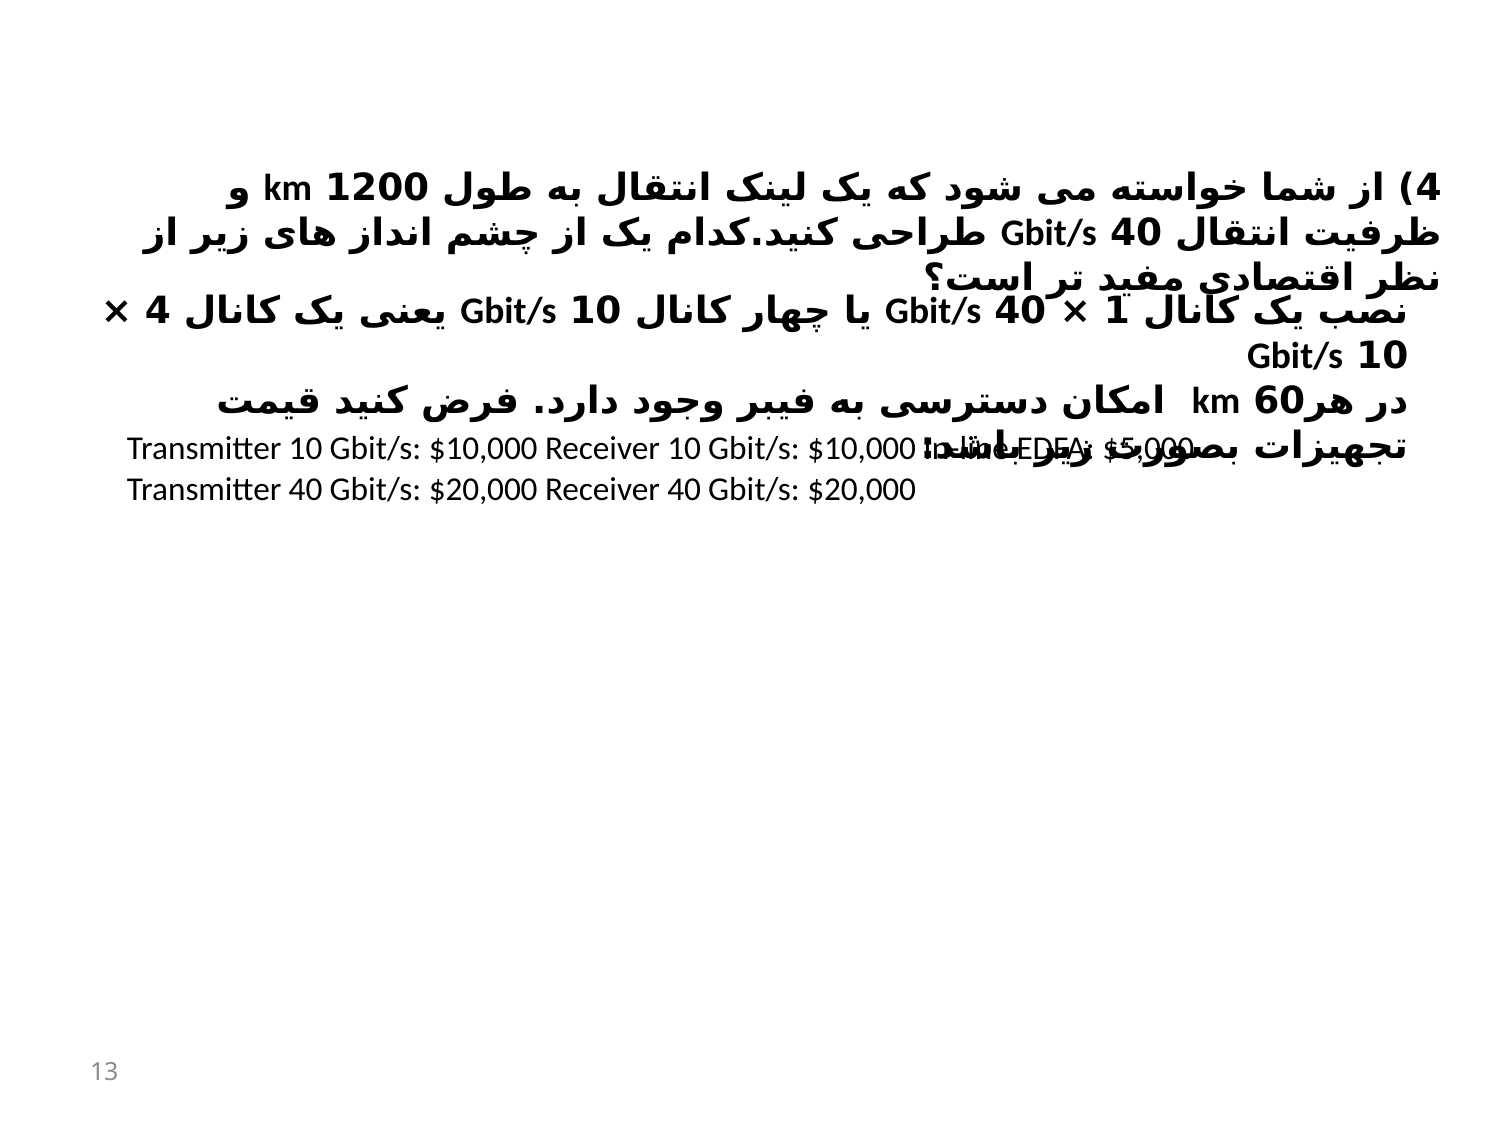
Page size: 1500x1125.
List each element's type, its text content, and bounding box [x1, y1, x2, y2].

text_box Transmitter 10 Gbit/s: $10,000 Receiver 10 Gbit/s: $10,000 In-line EDFA: $5,000 Transmitter 40 Gbit/s: $20,000 Receiver 40 Gbit/s: $20,000 [112, 419, 1388, 514]
text_box 4) از شما خواسته می شود که یک لینک انتقال به طول 1200 km و ظرفیت انتقال 40 Gbit/s طراحی کنید.کدام یک از چشم انداز های زیر از نظر اقتصادی مفید تر است؟ [112, 155, 1457, 306]
slide_number 13 [75, 1042, 425, 1103]
text_box نصب یک کانال 1 × 40 Gbit/s یا چهار کانال 10 Gbit/s یعنی یک کانال 4 × 10 Gbit/s در هر60 km امکان دسترسی به فیبر وجود دارد. فرض کنید قیمت تجهیزات بصورت زیر باشد: [76, 278, 1424, 474]
